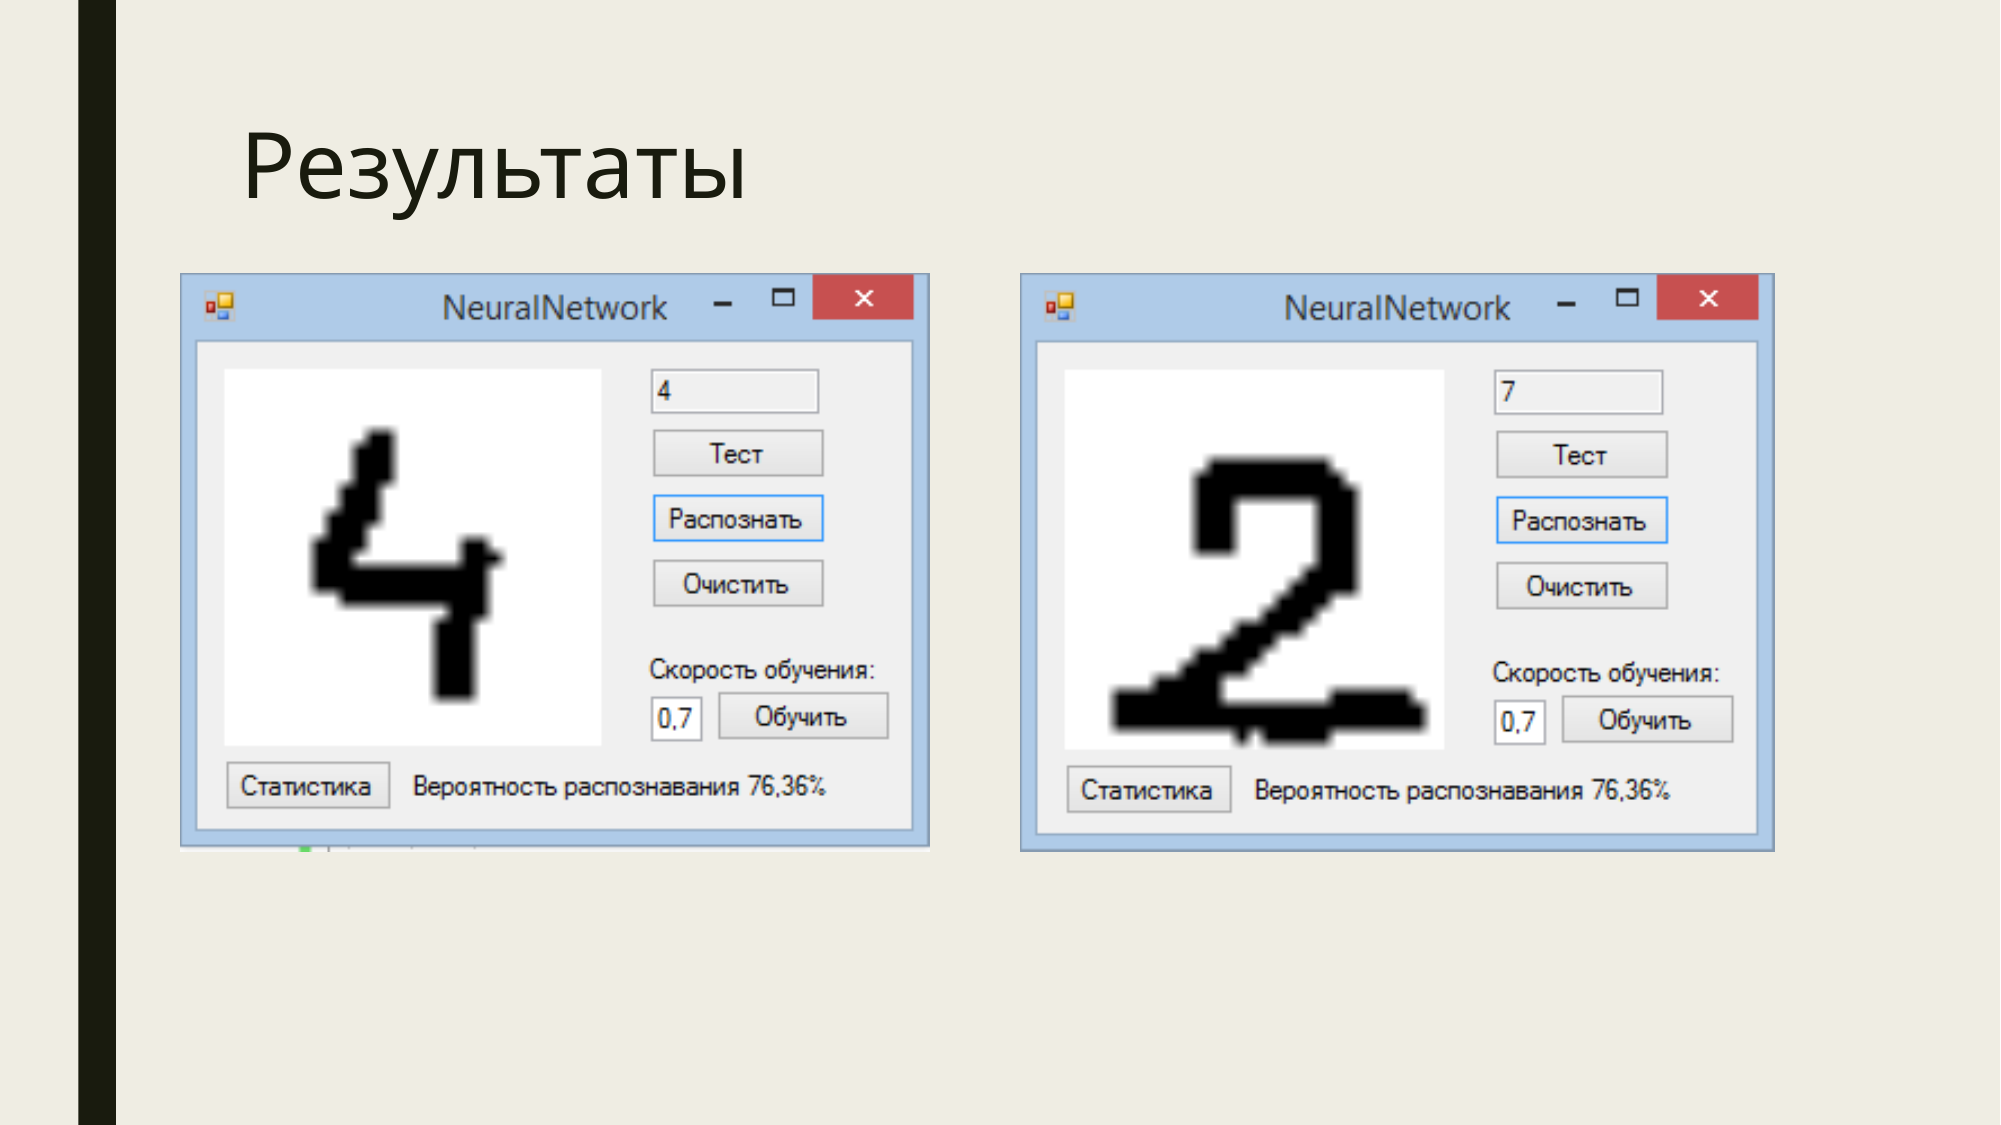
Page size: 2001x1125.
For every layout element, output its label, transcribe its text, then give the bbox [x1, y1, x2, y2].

title Результаты [225, 112, 1800, 357]
picture [180, 273, 930, 852]
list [1019, 273, 1775, 852]
